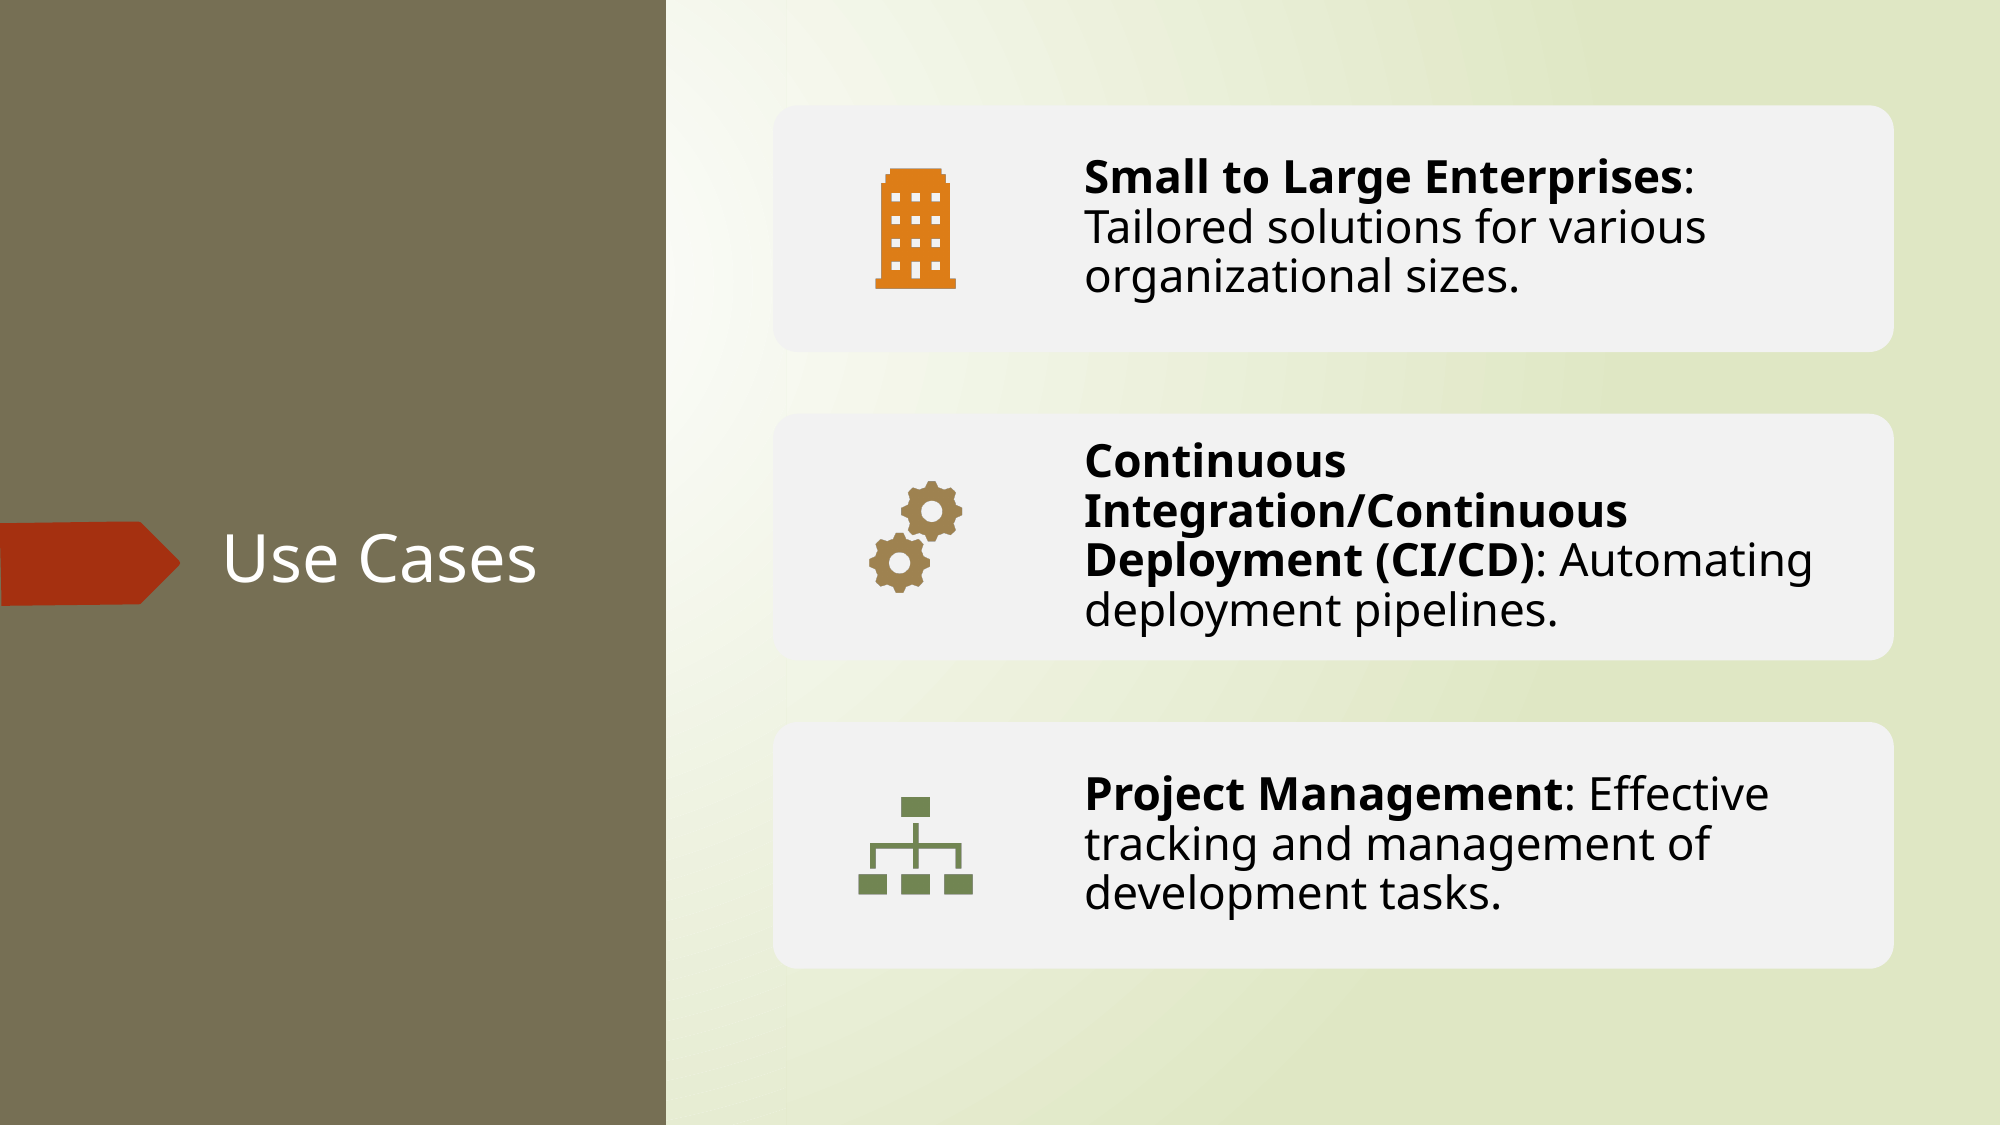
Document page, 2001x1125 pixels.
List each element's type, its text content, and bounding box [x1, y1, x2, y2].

text_box [0, 0, 667, 1125]
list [772, 104, 1895, 970]
text_box [785, 0, 2000, 1125]
text_box [0, 521, 181, 606]
title Use Cases [206, 508, 610, 1006]
